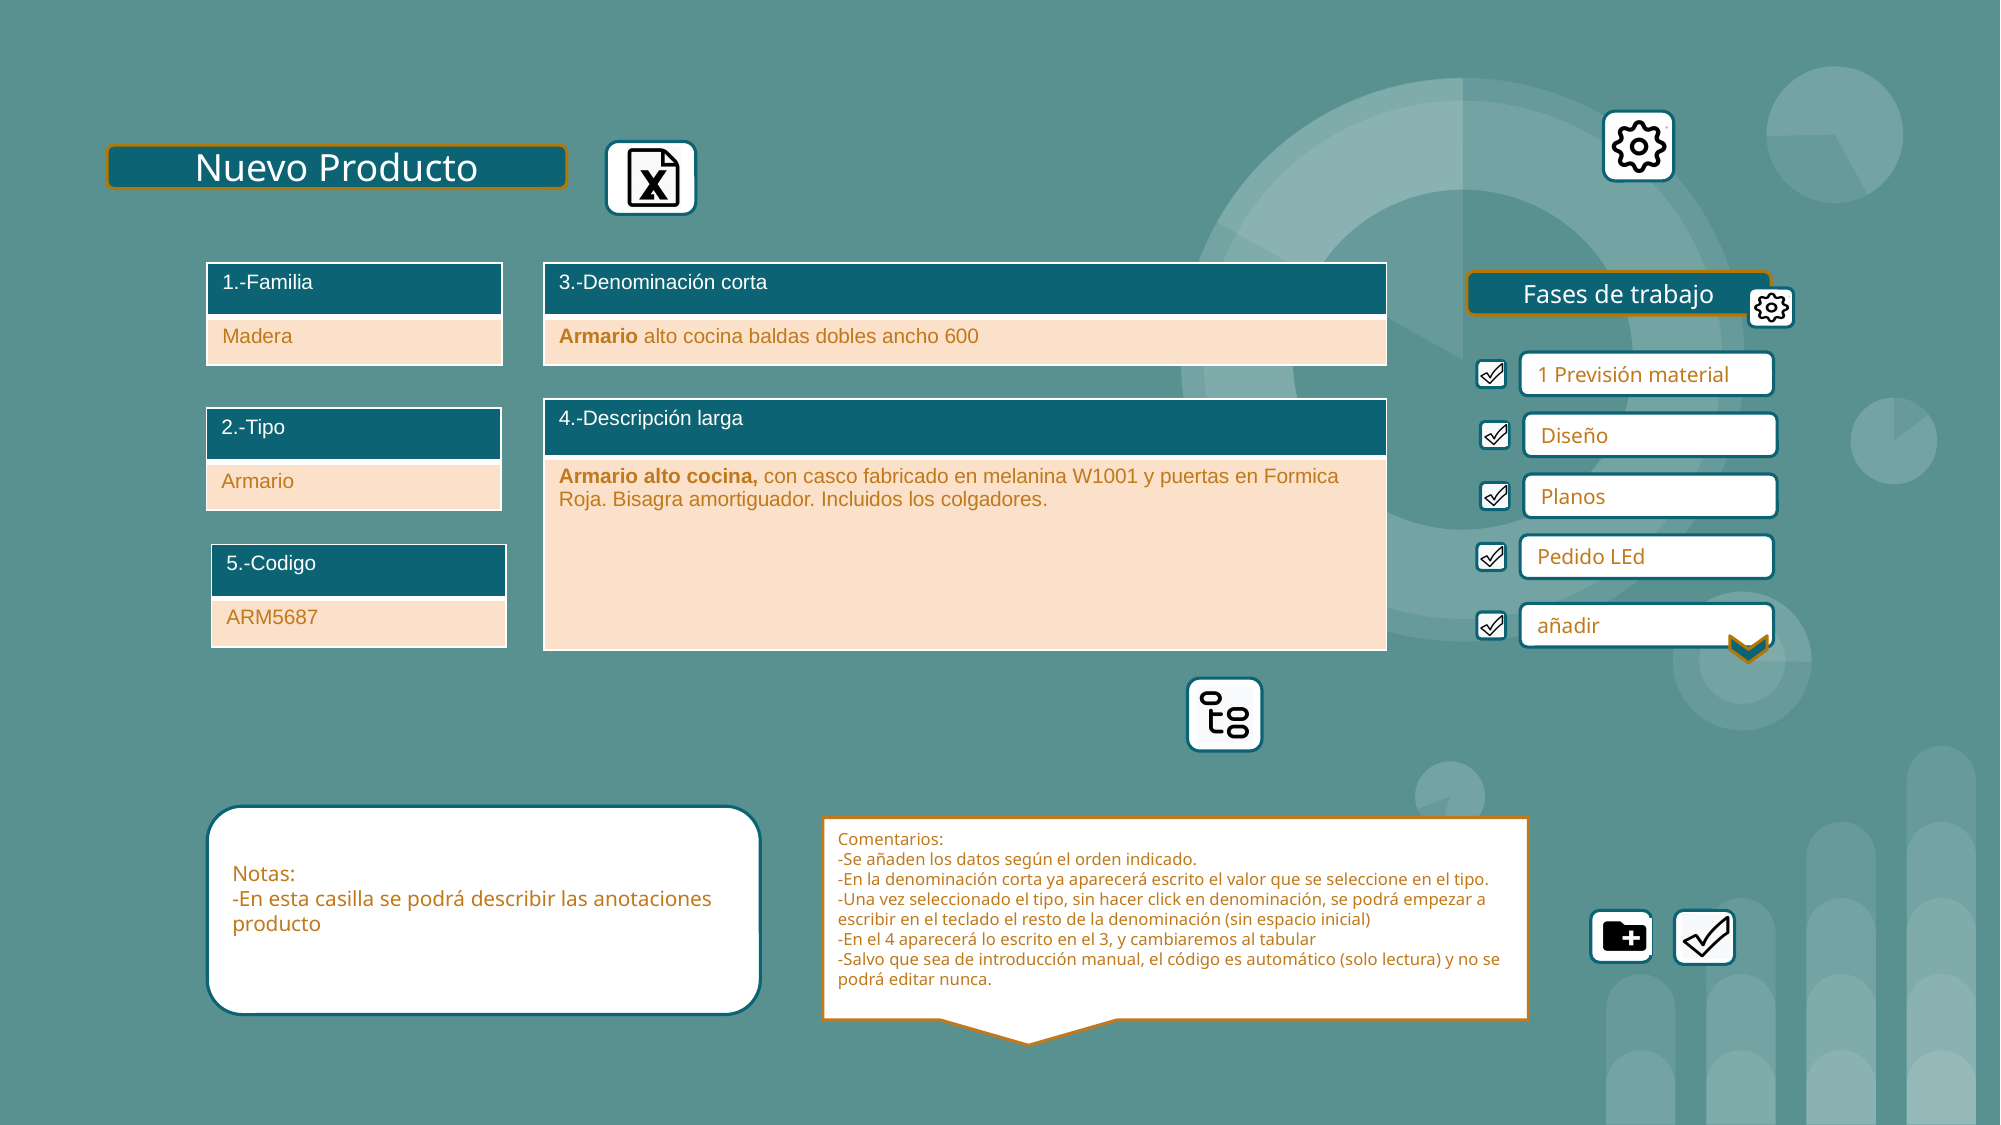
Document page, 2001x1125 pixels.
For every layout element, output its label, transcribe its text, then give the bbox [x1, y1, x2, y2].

text_box Comentarios: -Se añaden los datos según el orden indicado. -En la denominación corta ya aparecerá escrito el valor que se seleccione en el tipo. -Una vez seleccionado el tipo, sin hacer click en denominación, se podrá empezar a escribir en el teclado el resto de la denominación (sin espacio inicial) -En el 4 aparecerá lo escrito en el 3, y cambiaremos al tabular -Salvo que sea de introducción manual, el código es automático (solo lectura) y no se podrá editar nunca. [822, 817, 1529, 1046]
table_header 5.-Codigo [212, 545, 505, 596]
text_box Fases de trabajo [1466, 271, 1772, 315]
table_cell Madera [208, 320, 501, 364]
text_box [1603, 110, 1675, 182]
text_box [1476, 351, 1774, 396]
table_cell Armario alto cocina baldas dobles ancho 600 [545, 320, 1386, 364]
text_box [1187, 677, 1263, 752]
table_header 4.-Descripción larga [545, 400, 1386, 455]
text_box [1476, 603, 1774, 648]
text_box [1748, 287, 1794, 328]
table_cell Armario [207, 465, 500, 509]
text_box Notas: -En esta casilla se podrá describir las anotaciones producto [207, 806, 761, 1015]
table_cell Armario alto cocina, con casco fabricado en melanina W1001 y puertas en Formica Roja. Bisagra amortiguador. Incluidos los colgadores. [545, 460, 1386, 649]
text_box Nuevo Producto [106, 144, 567, 189]
table_header 1.-Familia [208, 264, 501, 314]
table_header 3.-Denominación corta [545, 264, 1386, 314]
table_cell ARM5687 [212, 601, 505, 646]
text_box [1476, 534, 1774, 579]
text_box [605, 141, 697, 215]
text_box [1480, 473, 1778, 518]
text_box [1674, 910, 1735, 965]
table_header 2.-Tipo [207, 409, 500, 459]
text_box [1739, 656, 1758, 663]
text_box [1480, 412, 1778, 457]
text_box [1590, 910, 1652, 963]
